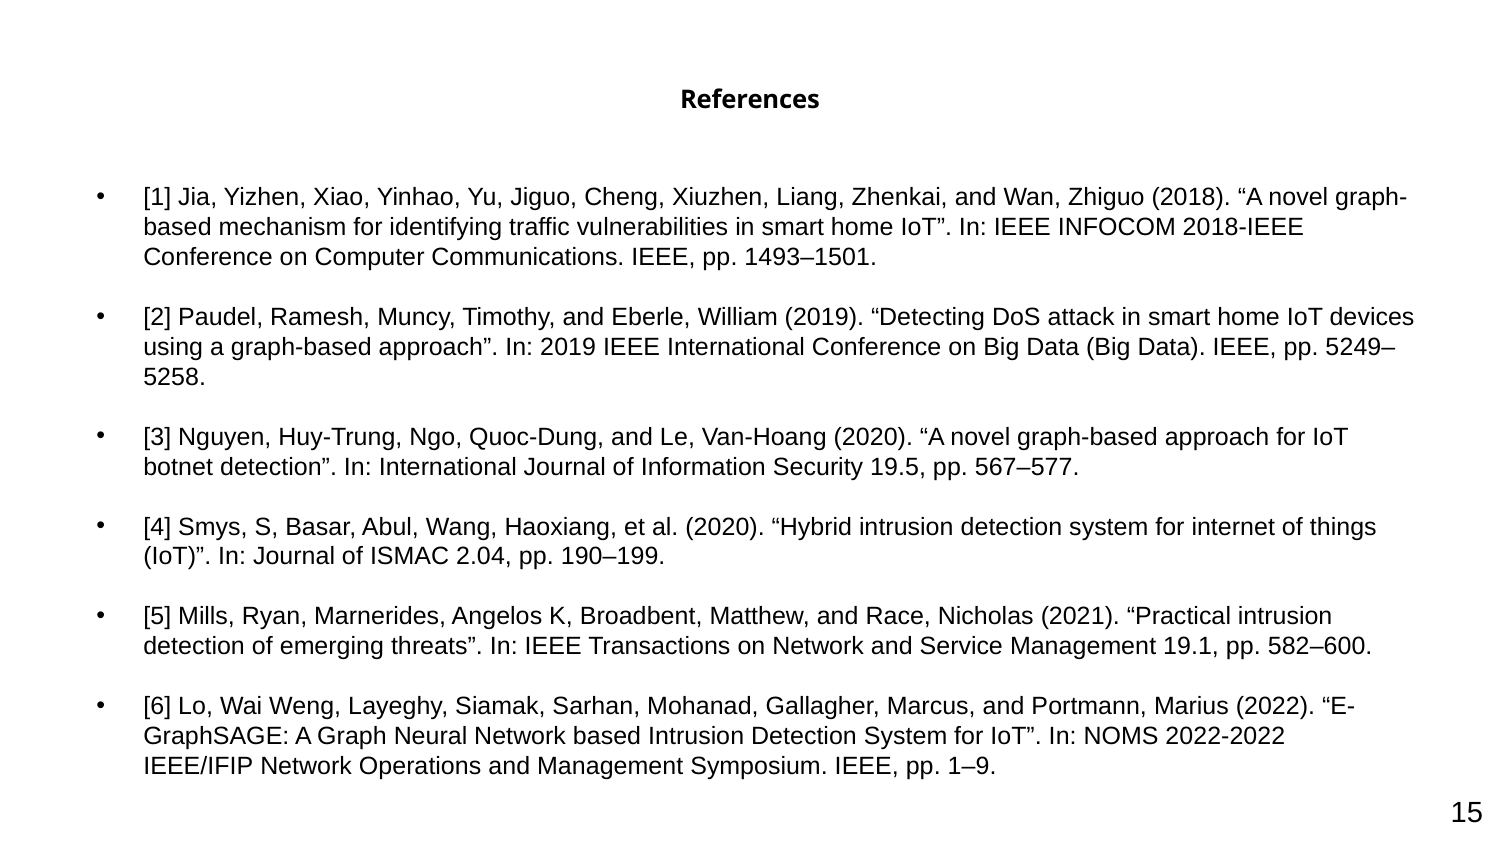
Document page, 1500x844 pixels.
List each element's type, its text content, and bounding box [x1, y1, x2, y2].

text_box 15 [1435, 785, 1499, 836]
text_box [1] Jia, Yizhen, Xiao, Yinhao, Yu, Jiguo, Cheng, Xiuzhen, Liang, Zhenkai, and Wan, Zhiguo (2018). “A novel graph-based mechanism for identifying traffic vulnerabilities in smart home IoT”. In: IEEE INFOCOM 2018-IEEE Conference on Computer Communications. IEEE, pp. 1493–1501. [2] Paudel, Ramesh, Muncy, Timothy, and Eberle, William (2019). “Detecting DoS attack in smart home IoT devices using a graph-based approach”. In: 2019 IEEE International Conference on Big Data (Big Data). IEEE, pp. 5249–5258. [3] Nguyen, Huy-Trung, Ngo, Quoc-Dung, and Le, Van-Hoang (2020). “A novel graph-based approach for IoT botnet detection”. In: International Journal of Information Security 19.5, pp. 567–577. [4] Smys, S, Basar, Abul, Wang, Haoxiang, et al. (2020). “Hybrid intrusion detection system for internet of things (IoT)”. In: Journal of ISMAC 2.04, pp. 190–199. [5] Mills, Ryan, Marnerides, Angelos K, Broadbent, Matthew, and Race, Nicholas (2021). “Practical intrusion detection of emerging threats”. In: IEEE Transactions on Network and Service Management 19.1, pp. 582–600. [6] Lo, Wai Weng, Layeghy, Siamak, Sarhan, Mohanad, Gallagher, Marcus, and Portmann, Marius (2022). “E-GraphSAGE: A Graph Neural Network based Intrusion Detection System for IoT”. In: NOMS 2022-2022 IEEE/IFIP Network Operations and Management Symposium. IEEE, pp. 1–9. [81, 173, 1433, 818]
title References [75, 67, 1425, 129]
